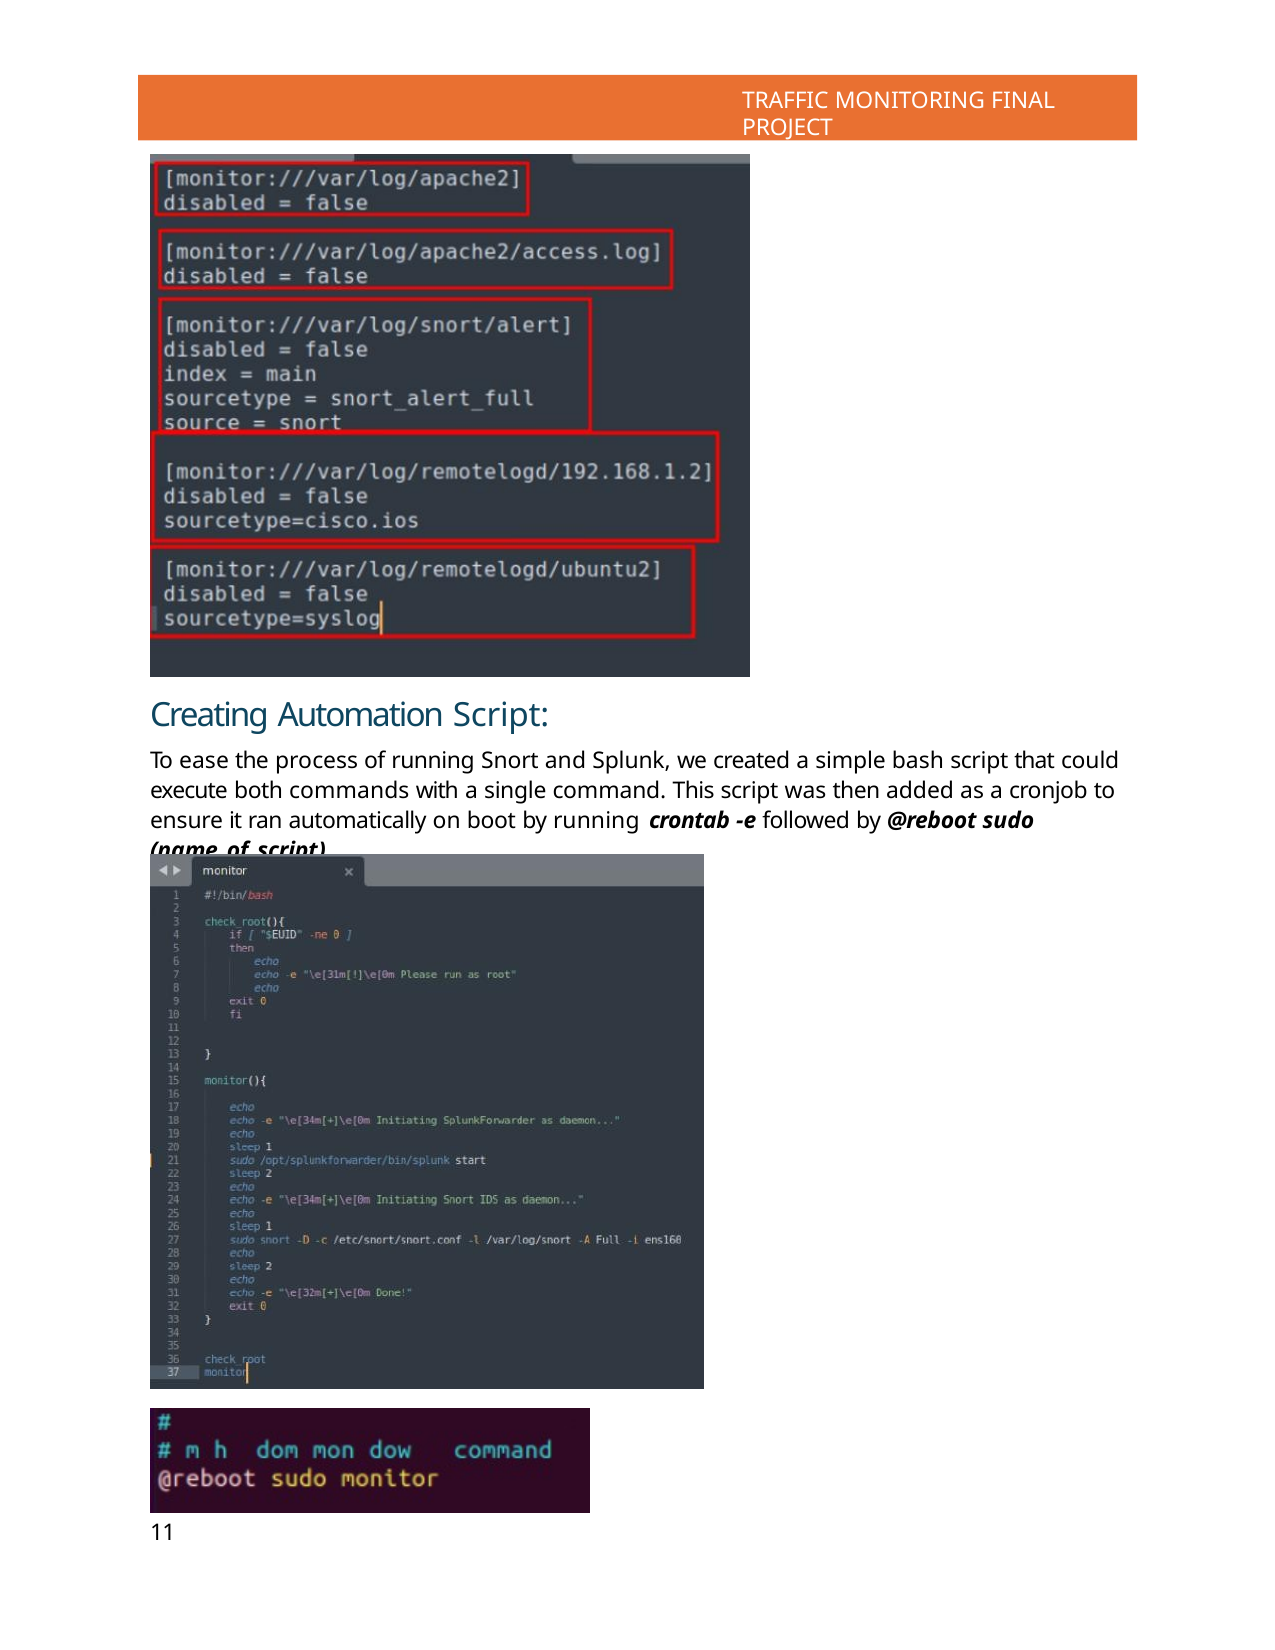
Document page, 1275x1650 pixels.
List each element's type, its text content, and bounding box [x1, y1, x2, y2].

text_box Creating Automation Script: To ease the process of running Snort and Splunk, we created a simple bash script that could execute both commands with a single command. This script was then added as a cronjob to ensure it ran automatically on boot by running crontab -e followed by @reboot sudo (name_of_script) [147, 672, 1127, 863]
slide_number 11 [143, 1517, 183, 1650]
picture [149, 854, 704, 1389]
picture [149, 1408, 590, 1514]
picture [149, 154, 751, 677]
text_box TRAFFIC MONITORING FINAL PROJECT [138, 74, 1138, 141]
